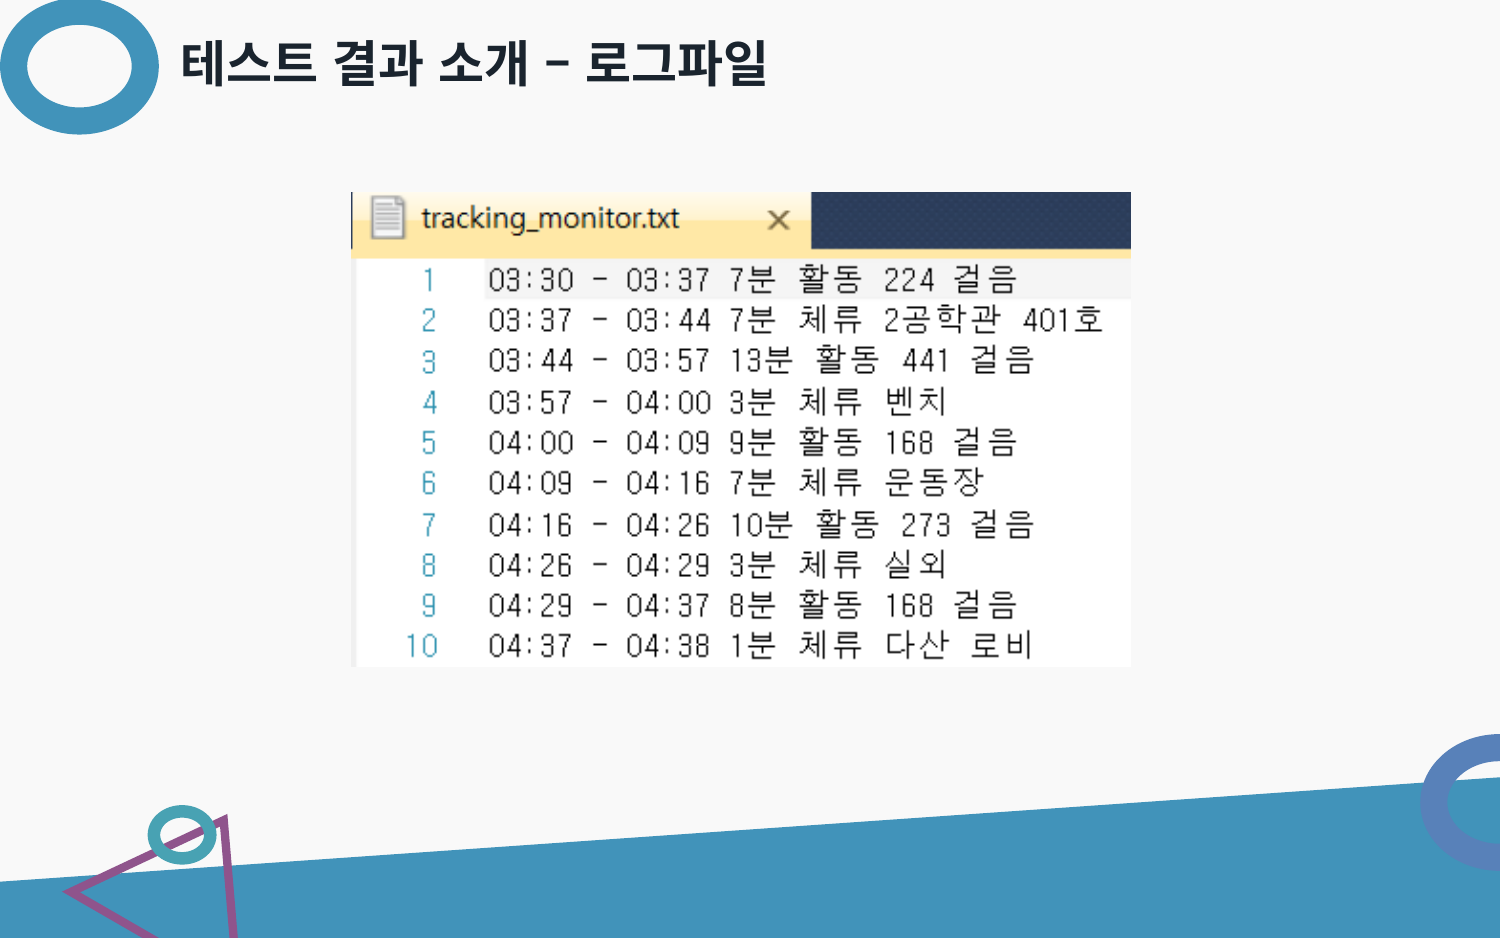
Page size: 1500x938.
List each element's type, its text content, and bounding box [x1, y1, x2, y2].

picture [351, 192, 1131, 667]
text_box 테스트 결과 소개 – 로그파일 [165, 31, 785, 101]
